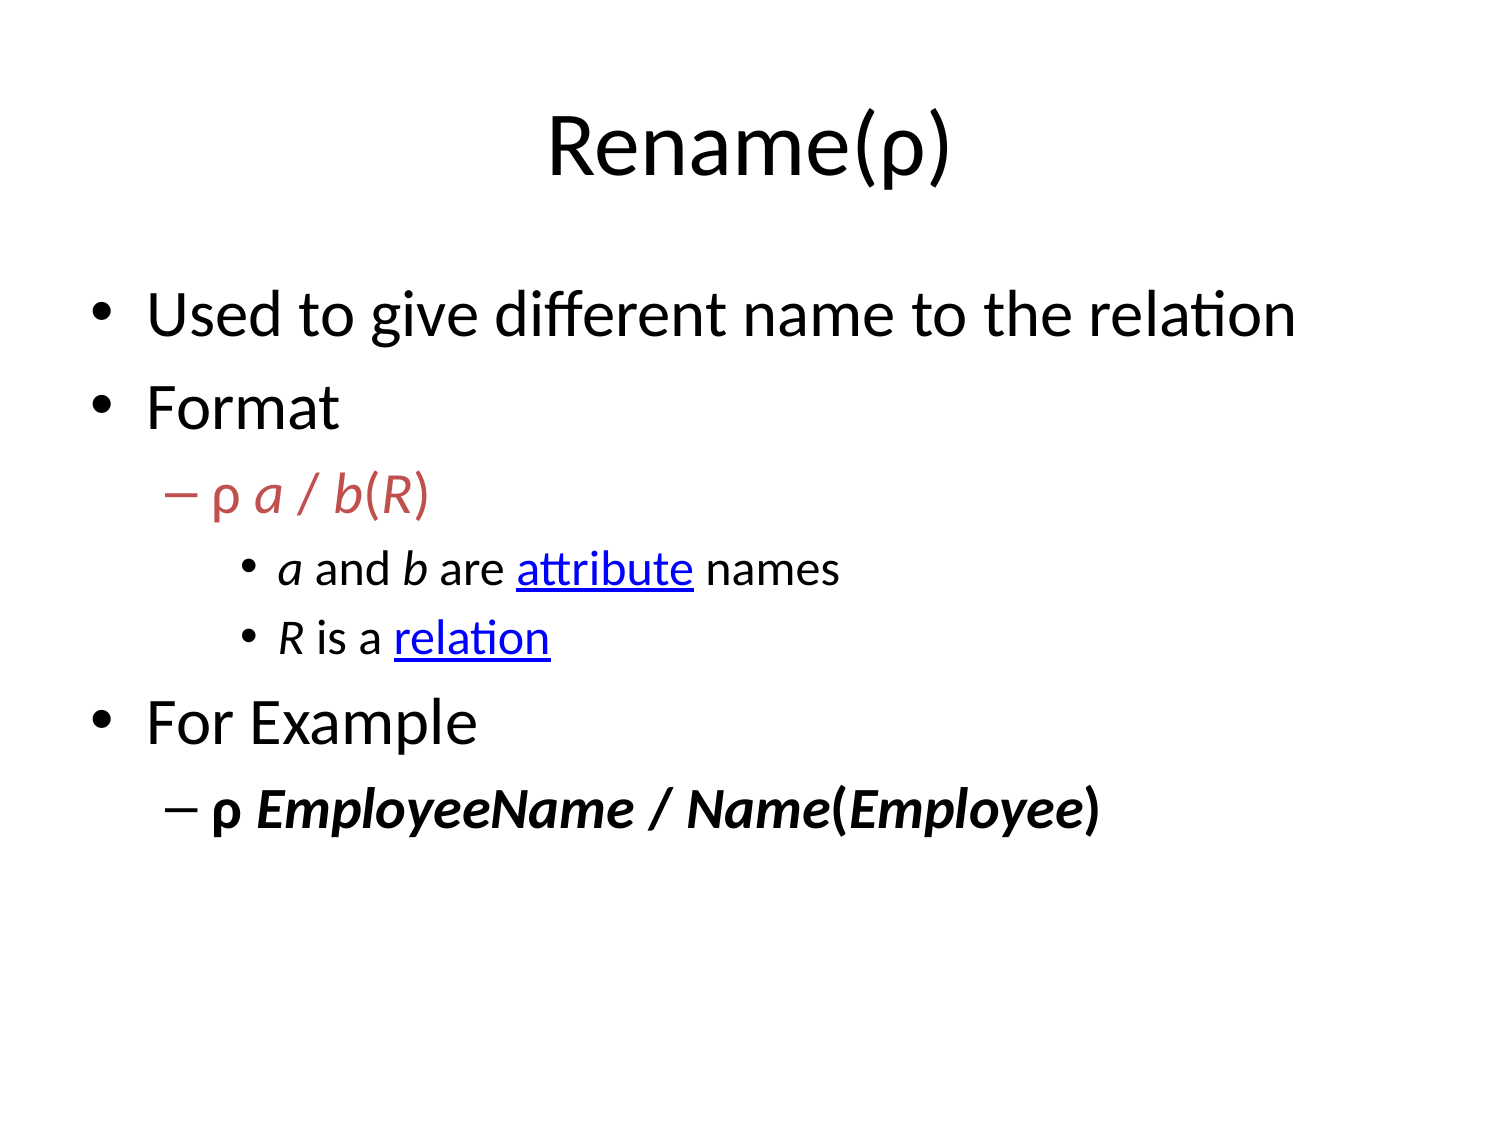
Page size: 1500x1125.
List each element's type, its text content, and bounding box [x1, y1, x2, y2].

title Rename(ρ) [75, 45, 1425, 233]
list Used to give different name to the relation Format ρ a / b(R) a and b are attribute names R is a relation For Example ρ EmployeeName / Name(Employee) [75, 262, 1425, 1005]
